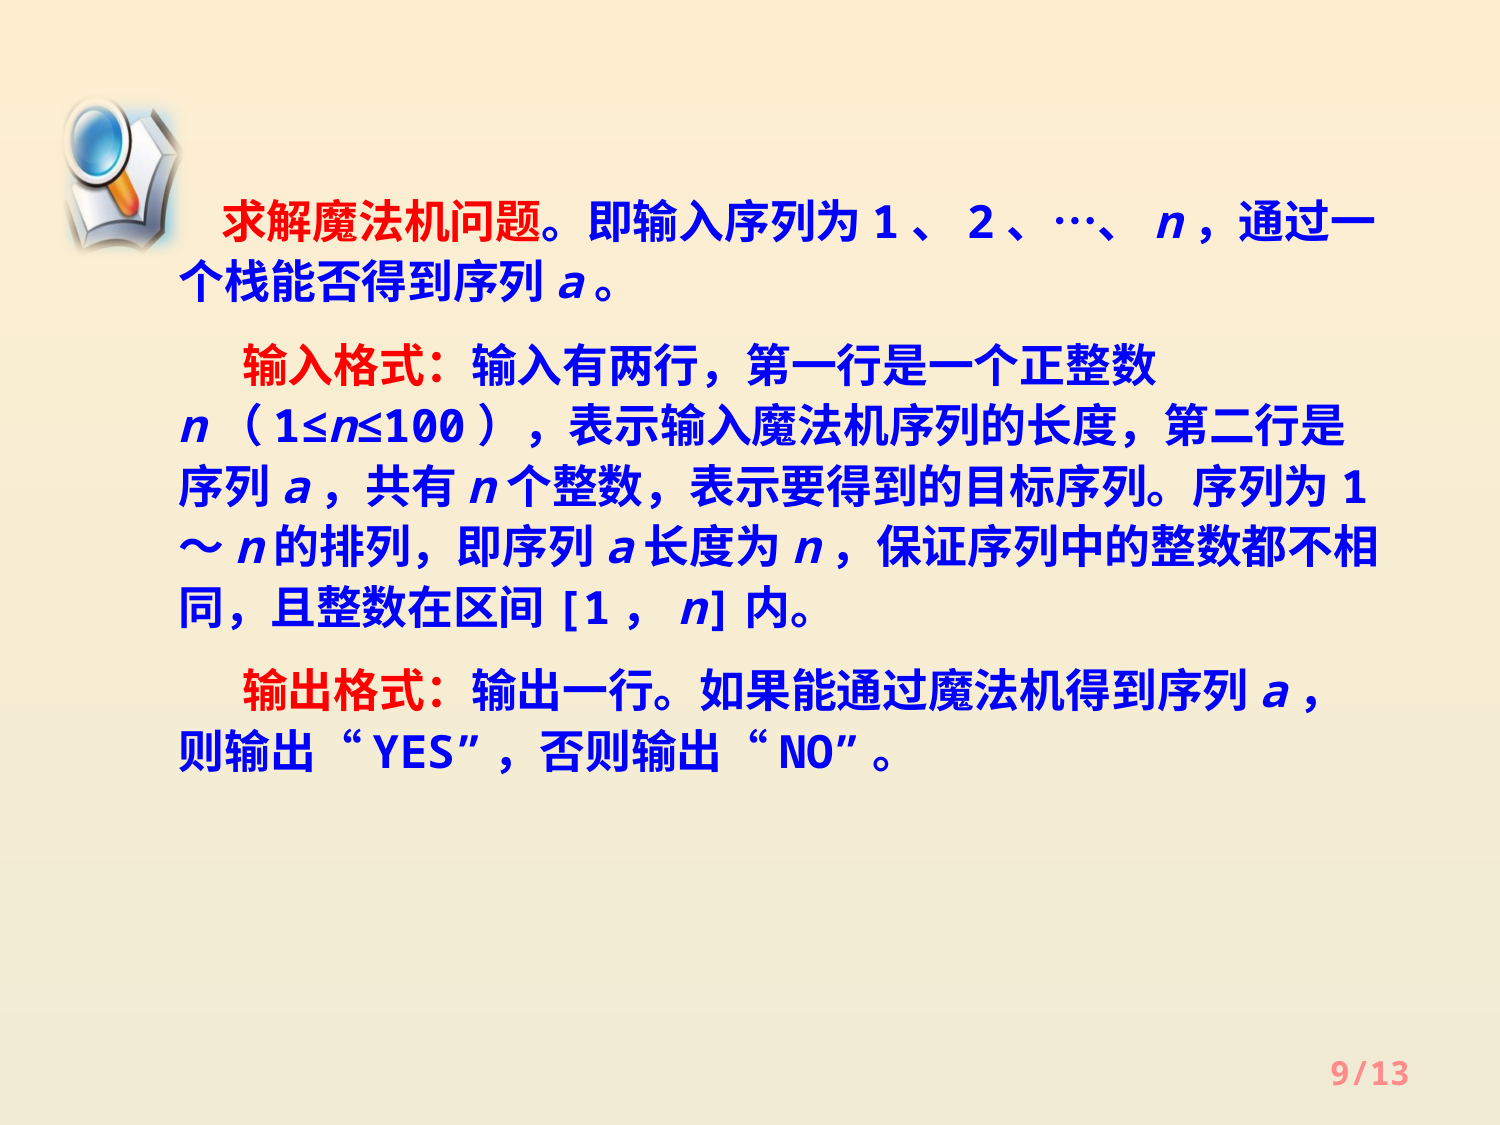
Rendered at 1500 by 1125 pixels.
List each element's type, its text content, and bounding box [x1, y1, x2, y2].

text_box 求解魔法机问题。即输入序列为1、2、…、n，通过一个栈能否得到序列a。 输入格式：输入有两行，第一行是一个正整数n（1≤n≤100），表示输入魔法机序列的长度，第二行是序列a，共有n个整数，表示要得到的目标序列。序列为1～n的排列，即序列a长度为n，保证序列中的整数都不相同，且整数在区间[1，n]内。 输出格式：输出一行。如果能通过魔法机得到序列a，则输出“YES”，否则输出“NO”。 [163, 179, 1395, 785]
slide_number 9/13 [1074, 1042, 1425, 1103]
picture [58, 93, 188, 260]
